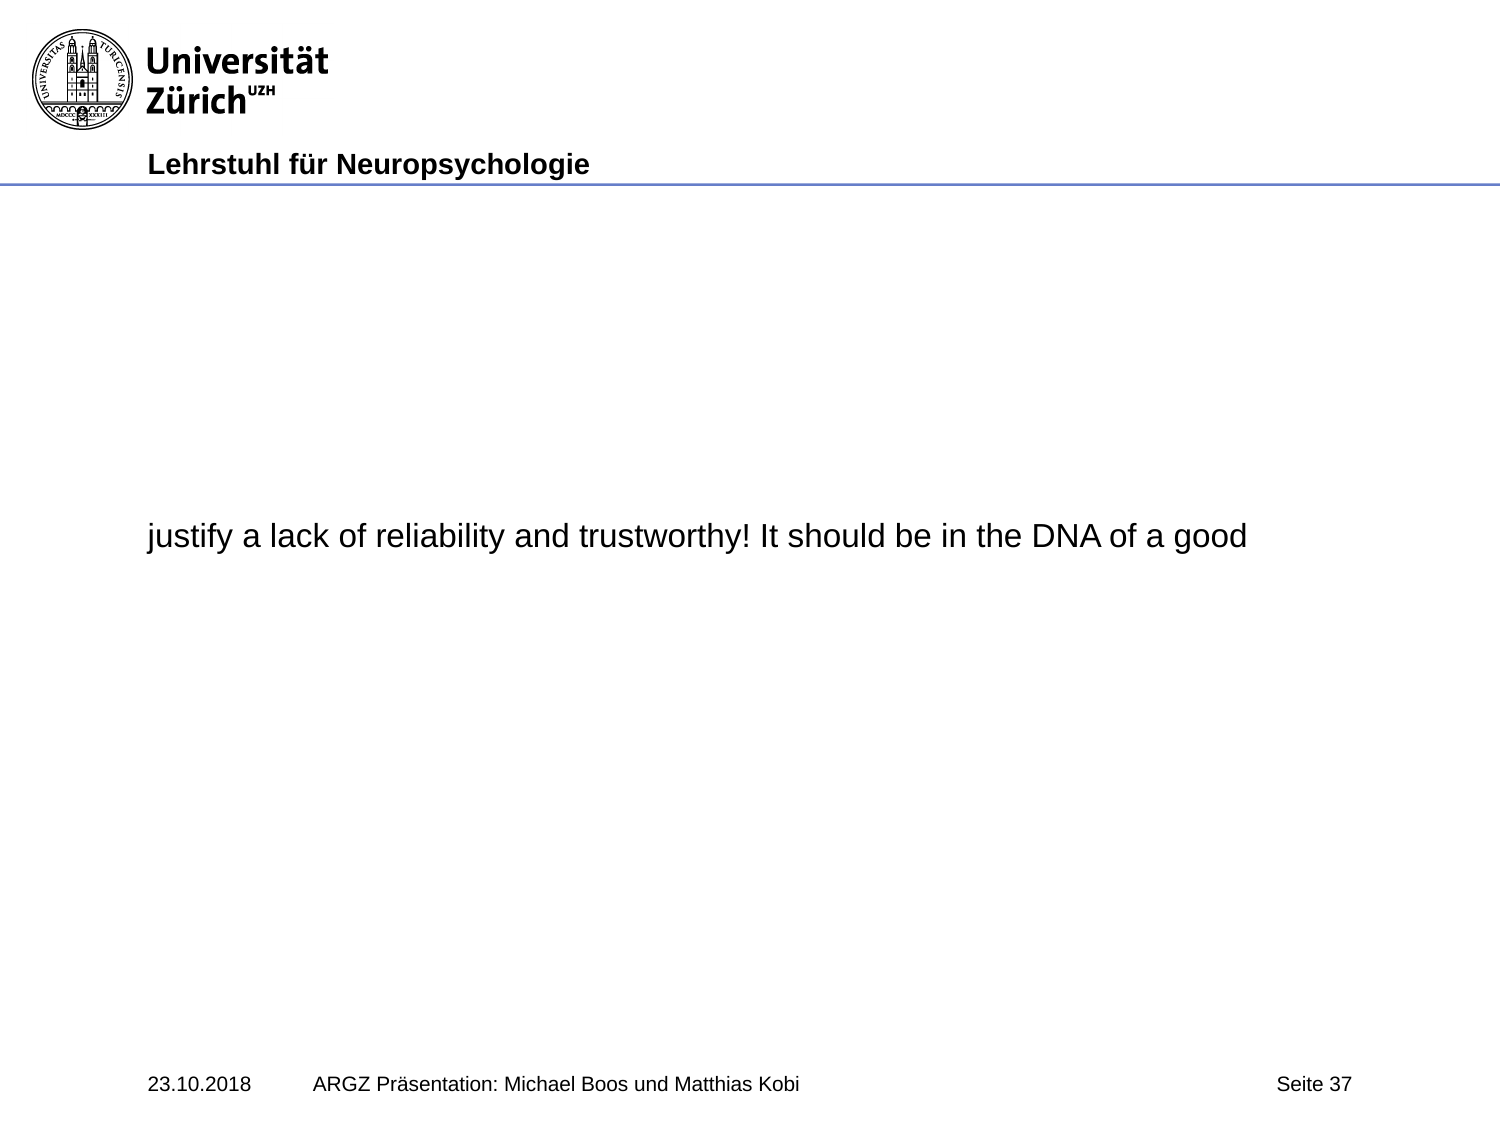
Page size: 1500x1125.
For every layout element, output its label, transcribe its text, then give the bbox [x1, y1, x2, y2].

footer ARGZ Präsentation: Michael Boos und Matthias Kobi [312, 1070, 1176, 1106]
list justify a lack of reliability and trustworthy! It should be in the DNA of a good [147, 231, 1353, 1000]
slide_number Seite 37 [1222, 1070, 1353, 1106]
picture [26, 23, 334, 136]
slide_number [147, 1070, 302, 1106]
